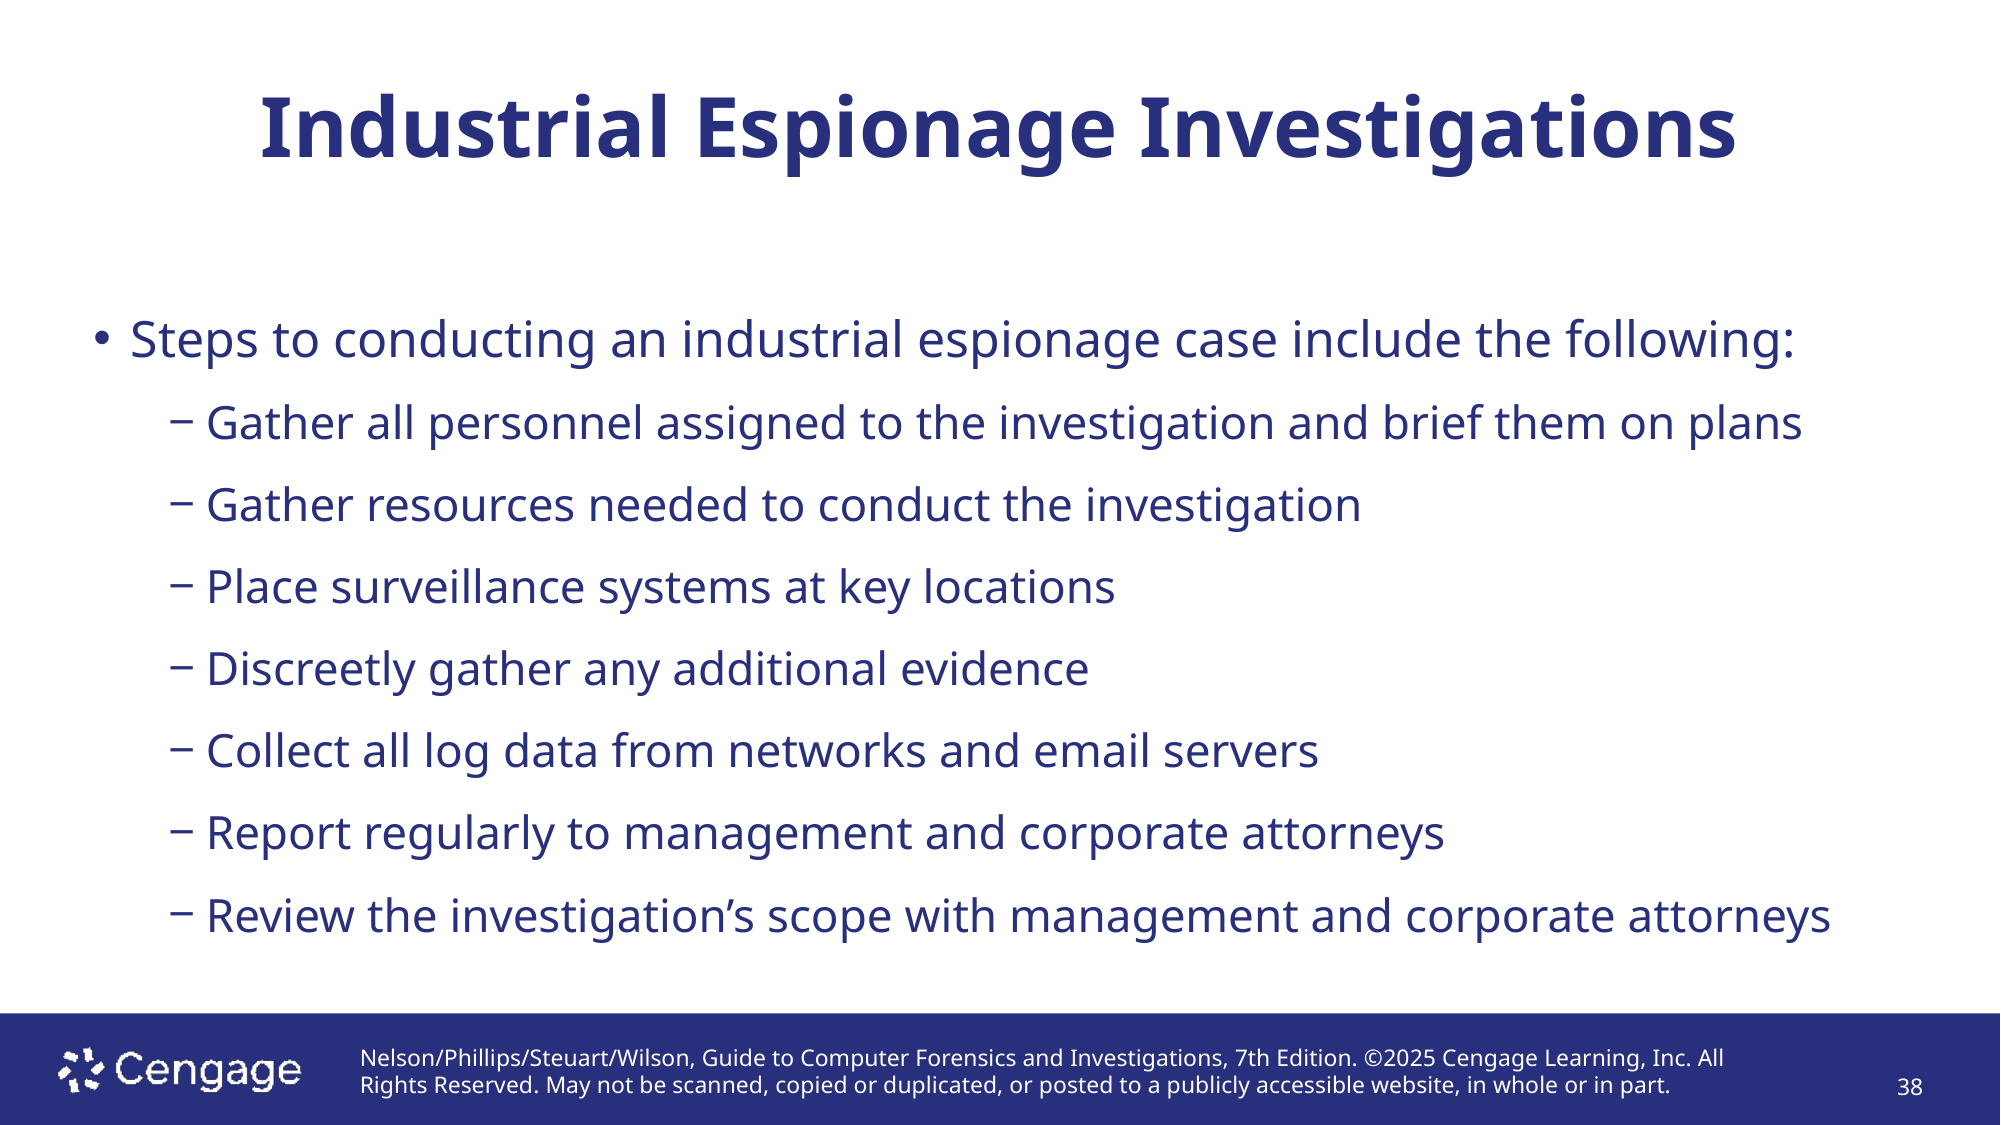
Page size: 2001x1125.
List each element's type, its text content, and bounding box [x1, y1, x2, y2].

picture [30, 1020, 329, 1121]
title Industrial Espionage Investigations [78, 77, 1923, 278]
list Steps to conducting an industrial espionage case include the following: Gather all personnel assigned to the investigation and brief them on plans Gather resources needed to conduct the investigation Place surveillance systems at key locations Discreetly gather any additional evidence Collect all log data from networks and email servers Report regularly to management and corporate attorneys Review the investigation’s scope with management and corporate attorneys [78, 299, 1923, 1014]
